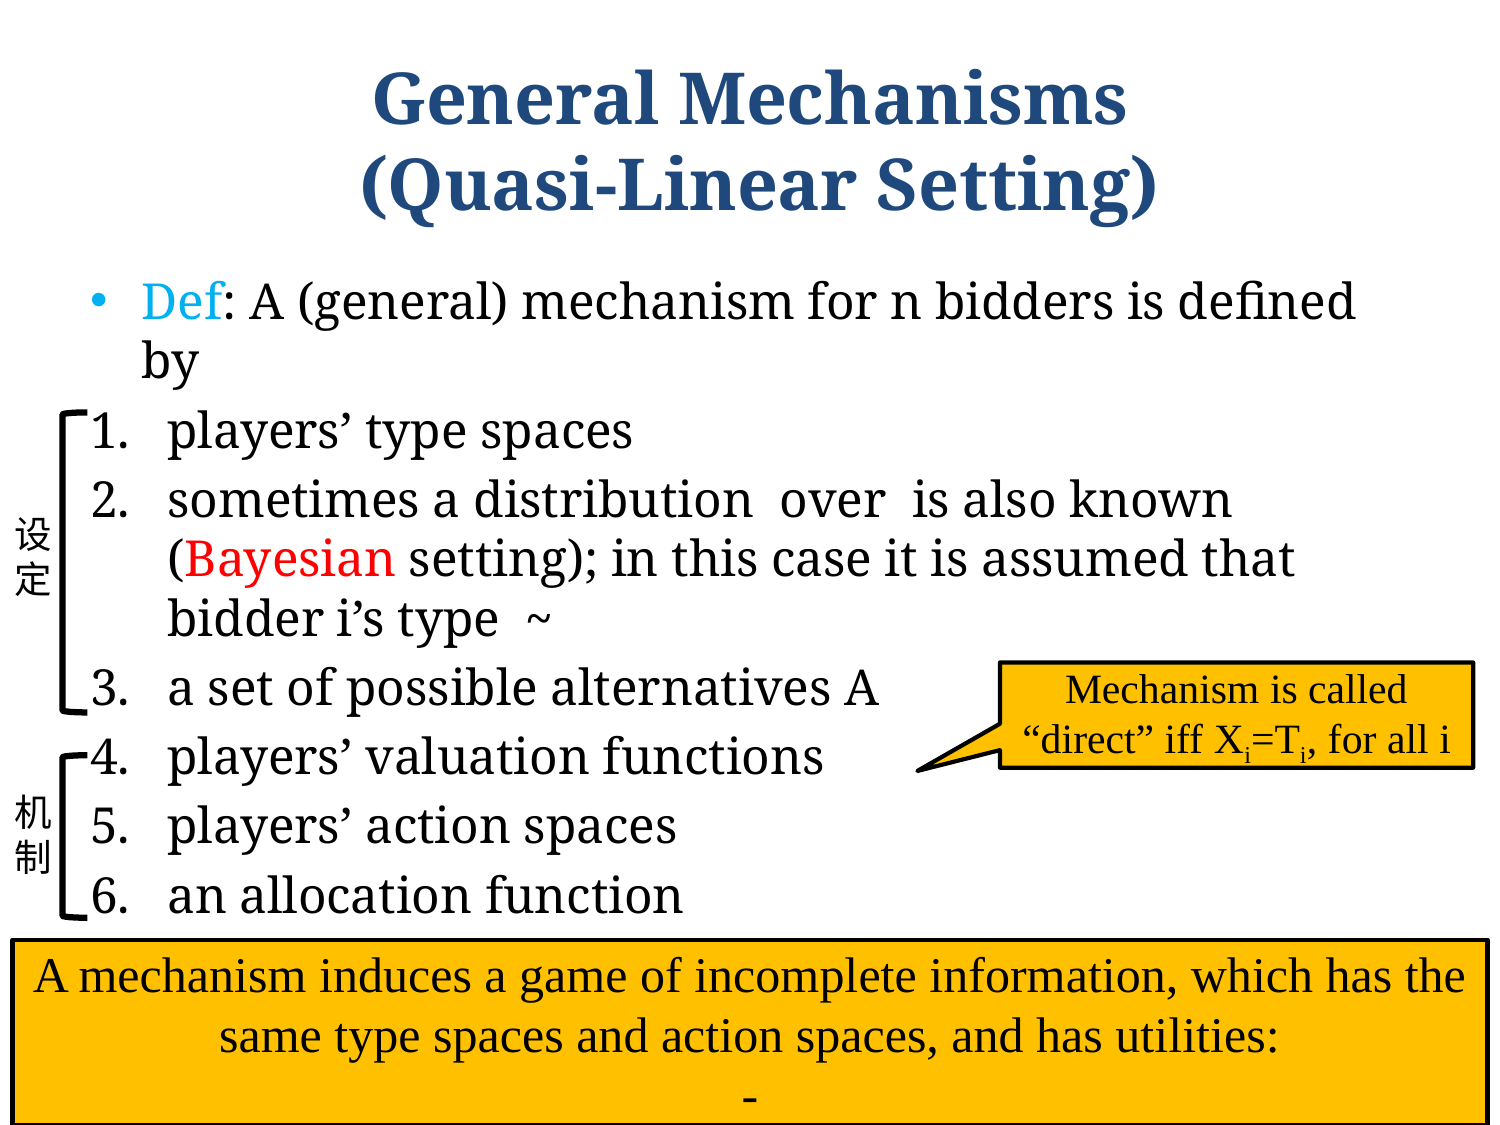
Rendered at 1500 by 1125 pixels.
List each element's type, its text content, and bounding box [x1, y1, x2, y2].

text_box Mechanism is called “direct” iff Xi=Ti, for all i [915, 660, 1476, 773]
title General Mechanisms (Quasi-Linear Setting) [75, 45, 1425, 233]
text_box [0, 412, 88, 713]
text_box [0, 754, 88, 918]
